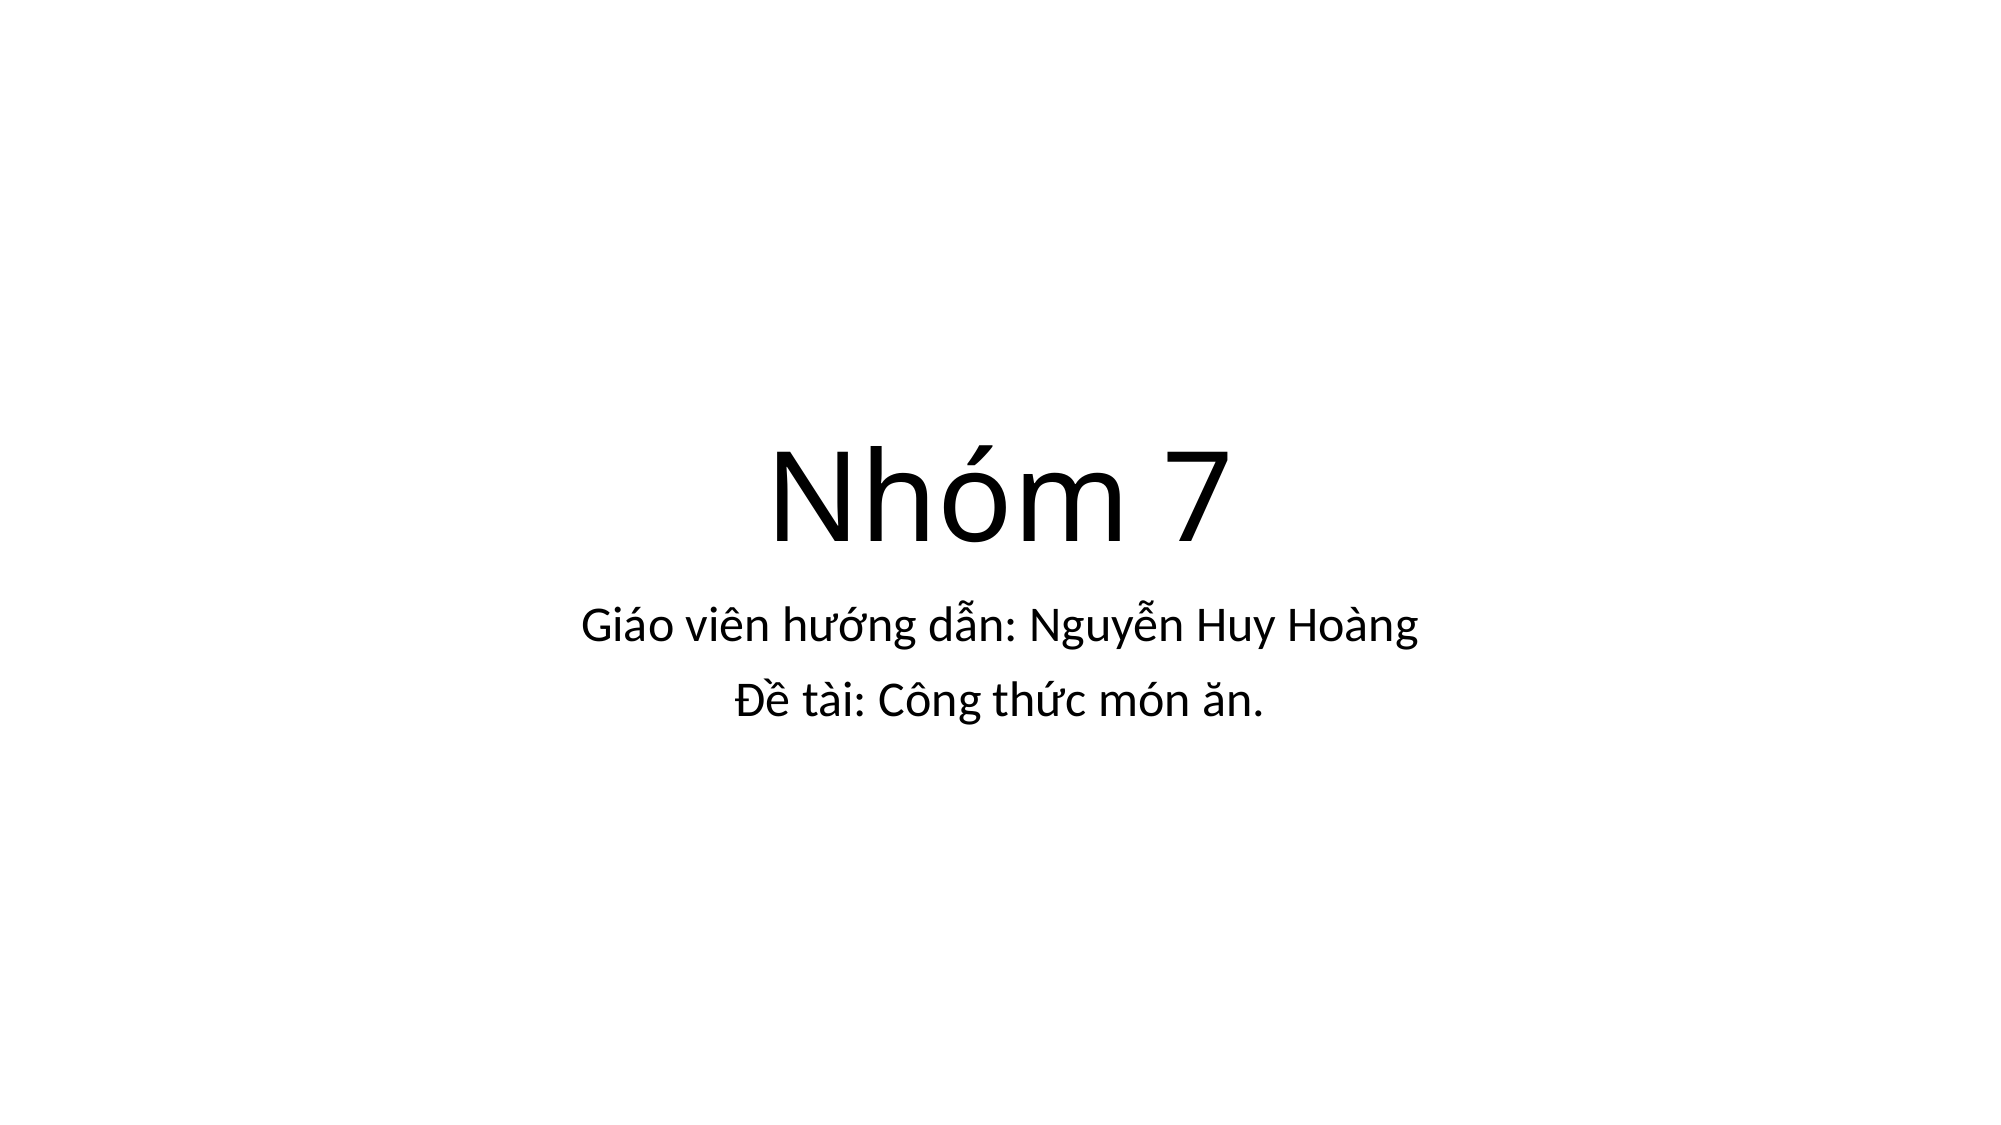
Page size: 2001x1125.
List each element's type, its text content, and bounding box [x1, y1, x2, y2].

title Nhóm 7 [249, 184, 1750, 576]
subtitle Giáo viên hướng dẫn: Nguyễn Huy Hoàng Đề tài: Công thức món ăn. [249, 590, 1750, 863]
